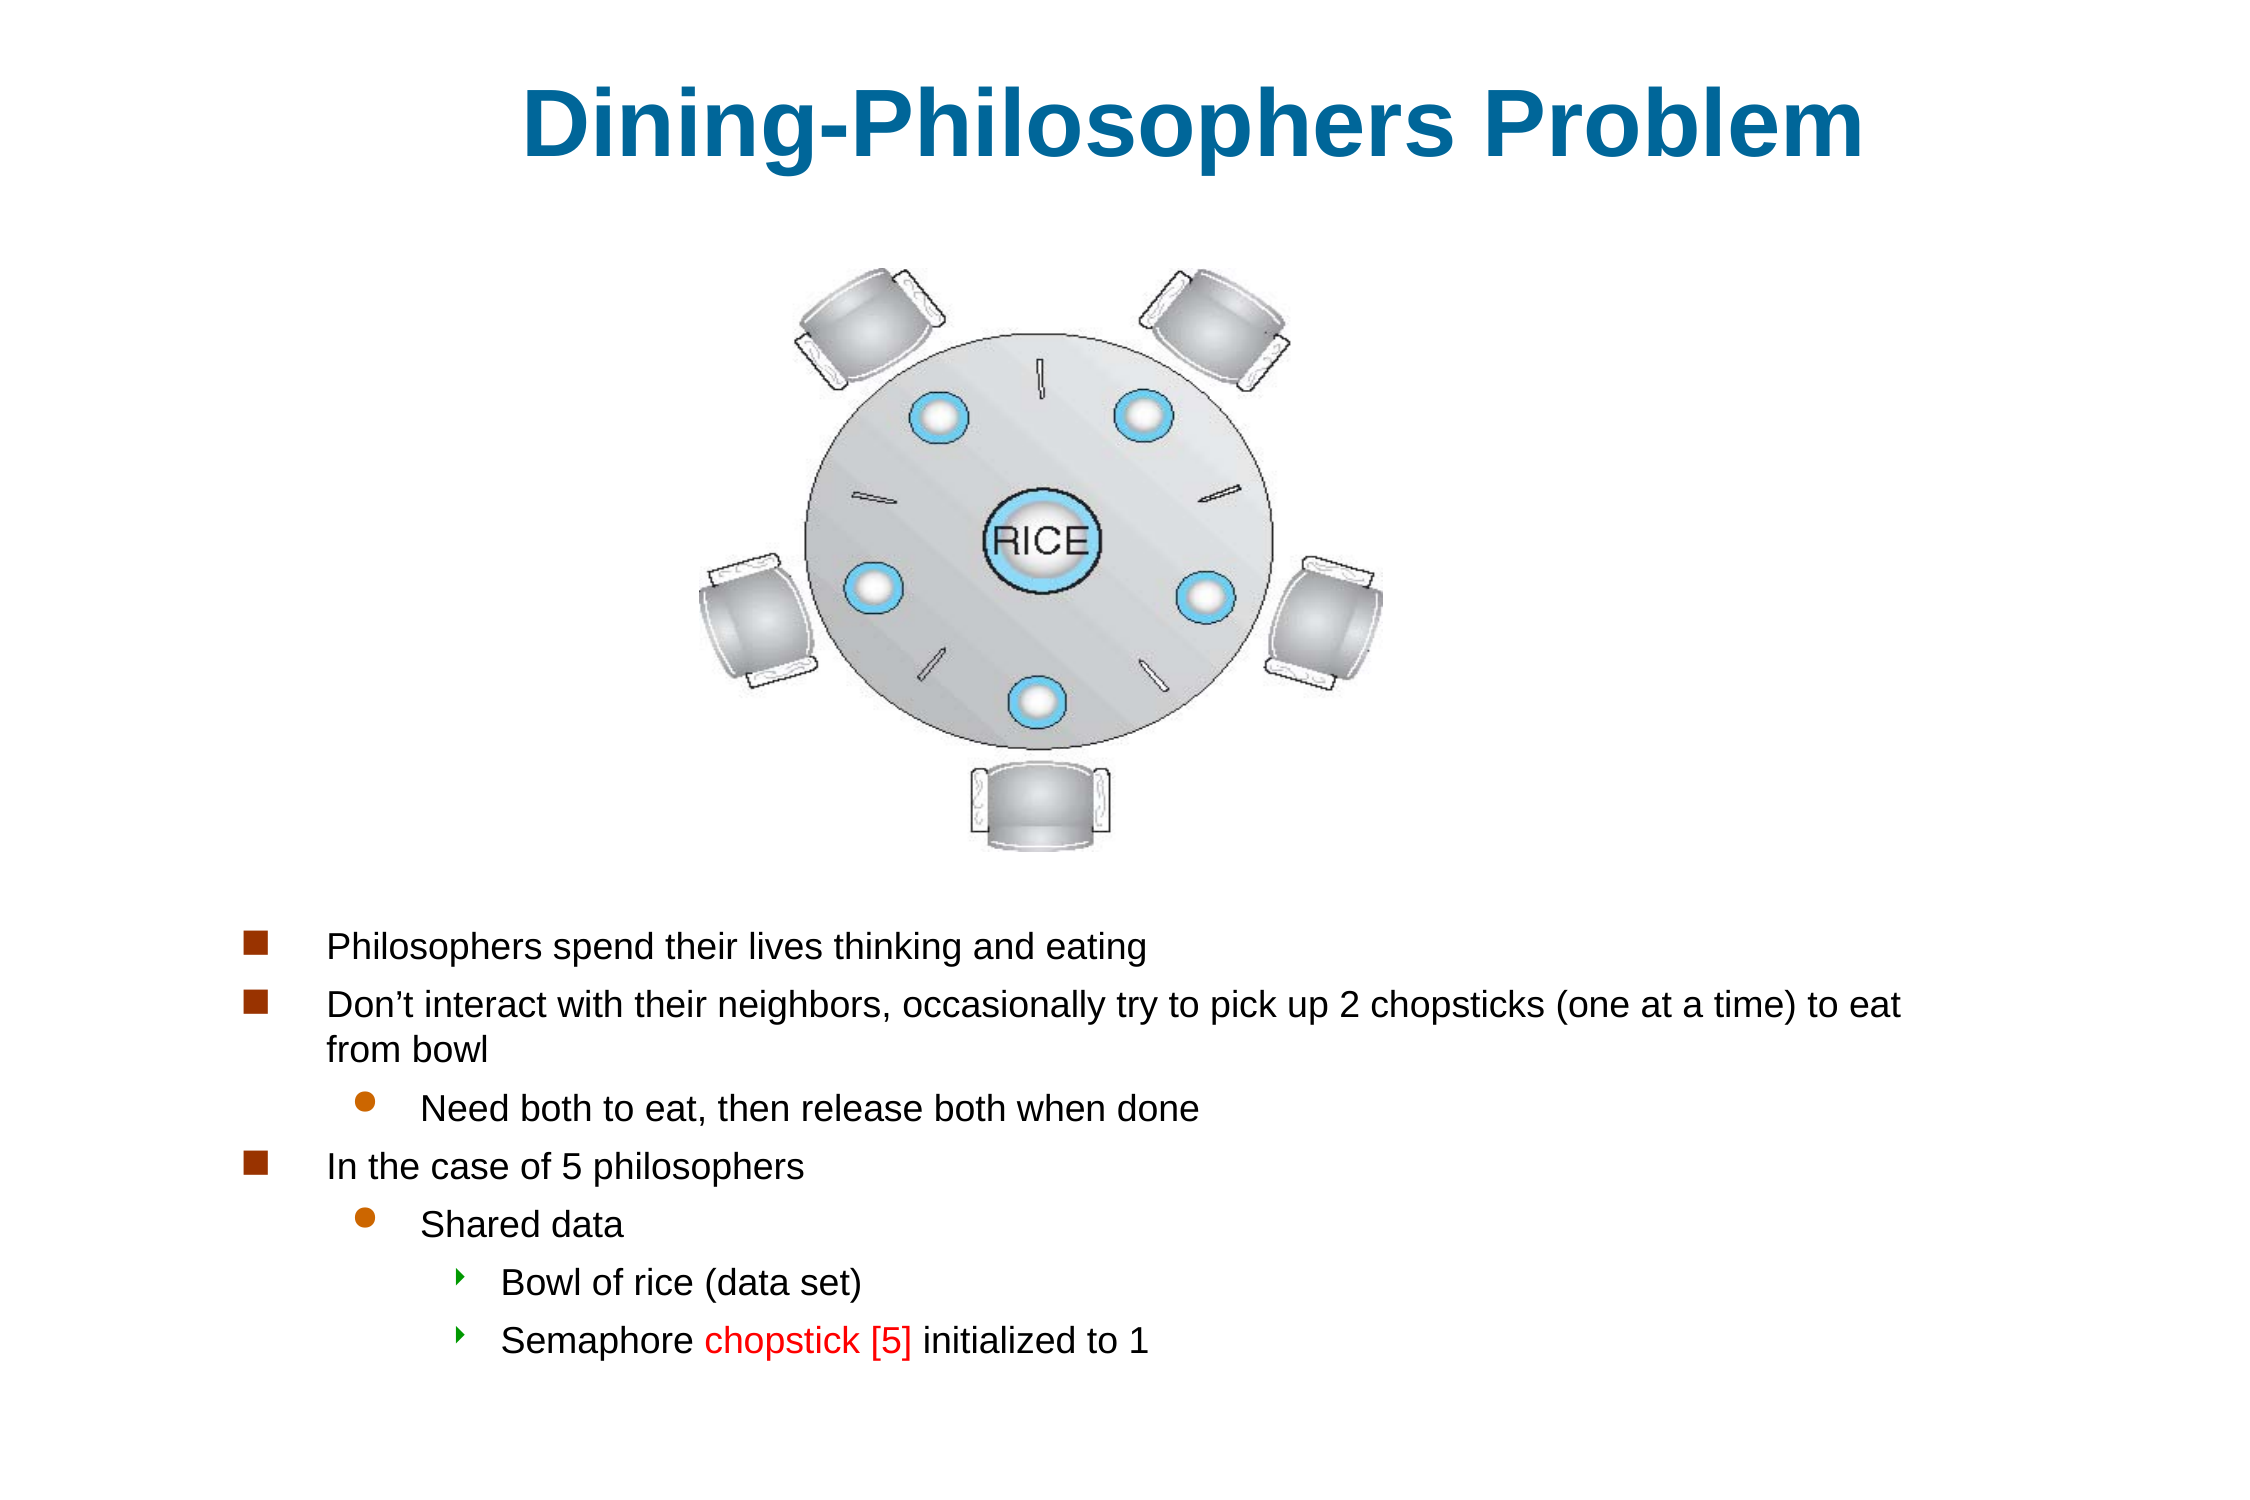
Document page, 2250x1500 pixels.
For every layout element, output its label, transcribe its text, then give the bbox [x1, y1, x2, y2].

list Philosophers spend their lives thinking and eating Don’t interact with their neighbors, occasionally try to pick up 2 chopsticks (one at a time) to eat from bowl Need both to eat, then release both when done In the case of 5 philosophers Shared data Bowl of rice (data set) Semaphore chopstick [5] initialized to 1 [224, 911, 1955, 1263]
title Dining-Philosophers Problem [249, 60, 2138, 187]
picture [699, 268, 1383, 852]
